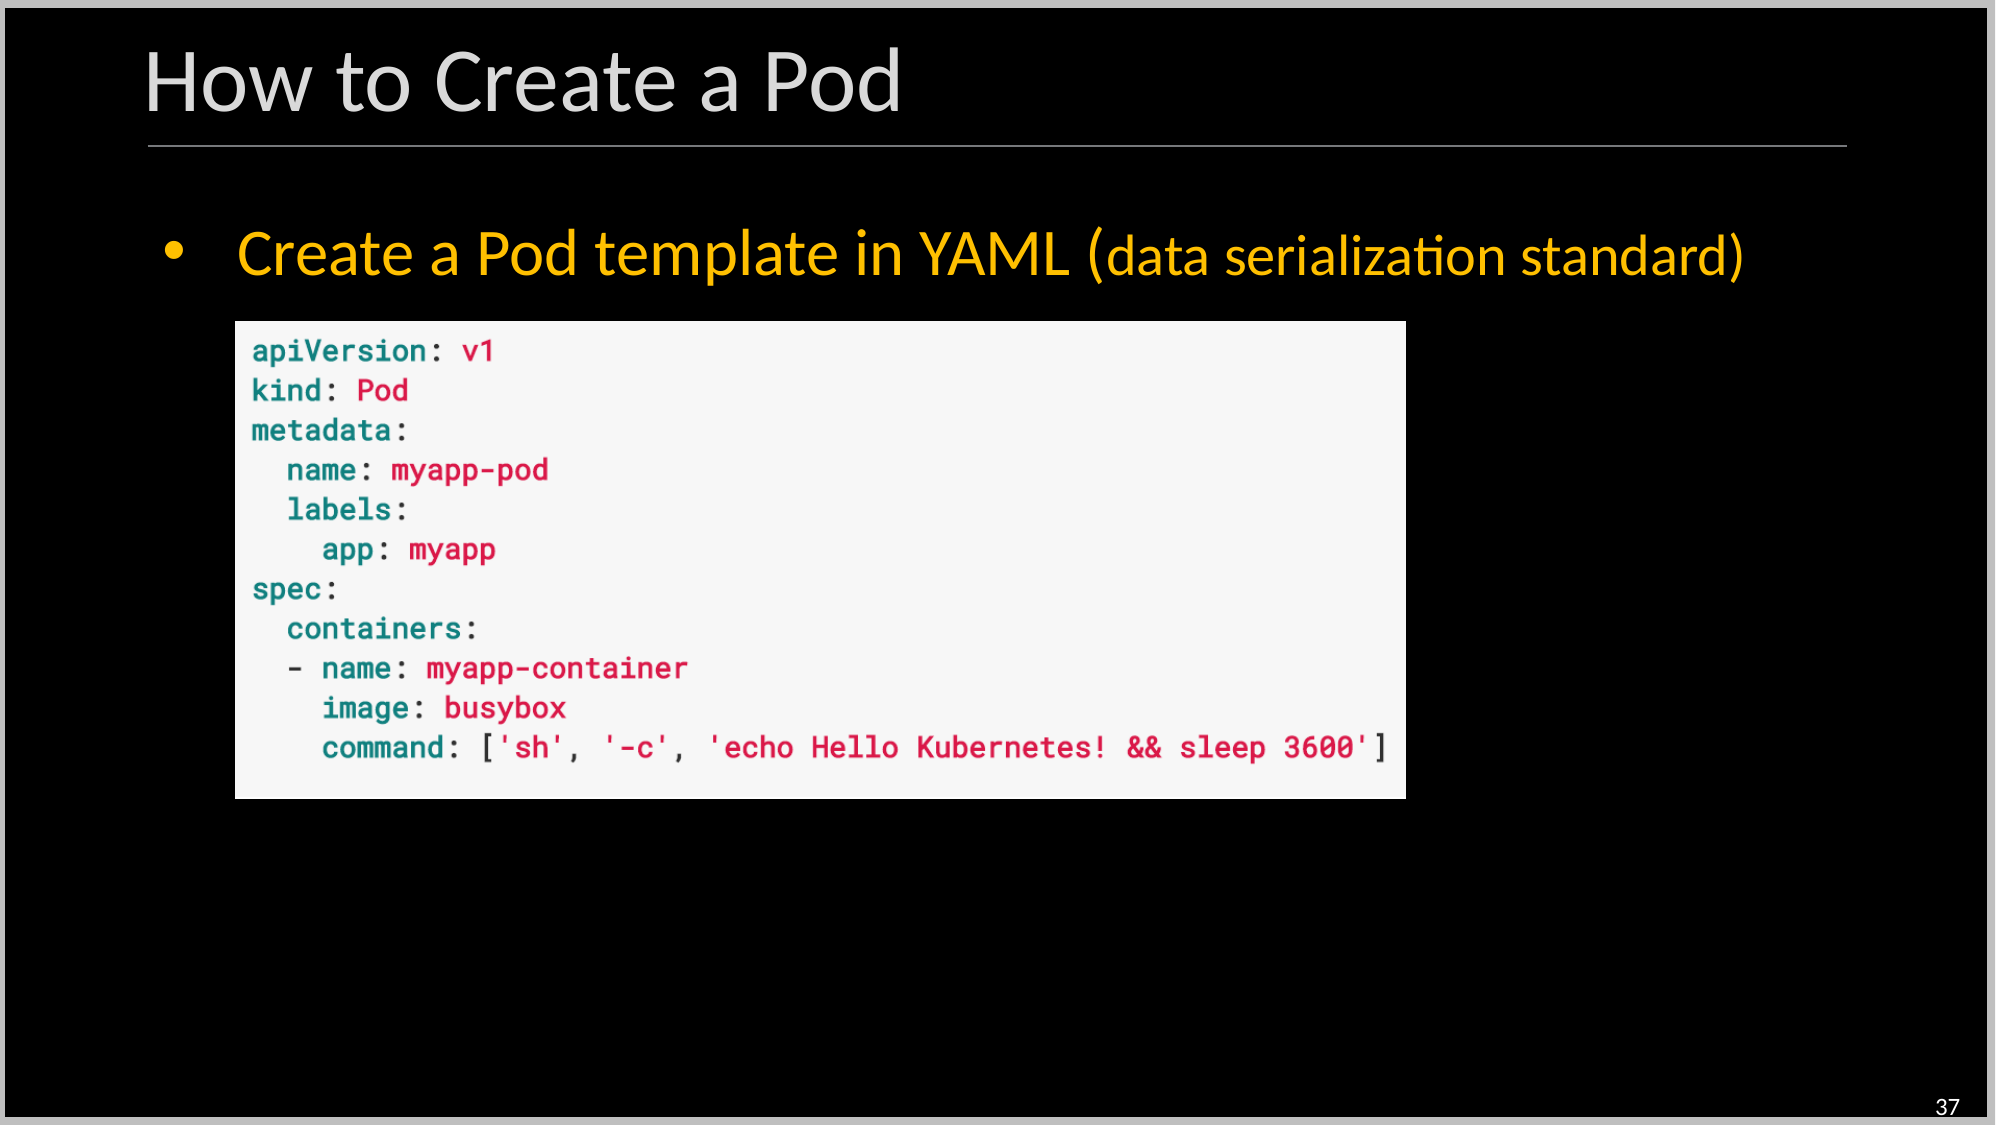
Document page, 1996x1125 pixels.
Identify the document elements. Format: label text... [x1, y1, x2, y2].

picture [234, 321, 1407, 799]
slide_number 37 [1510, 1074, 1976, 1125]
text_box Create a Pod template in YAML (data serialization standard) [147, 201, 1848, 297]
text_box How to Create a Pod [128, 0, 1848, 150]
